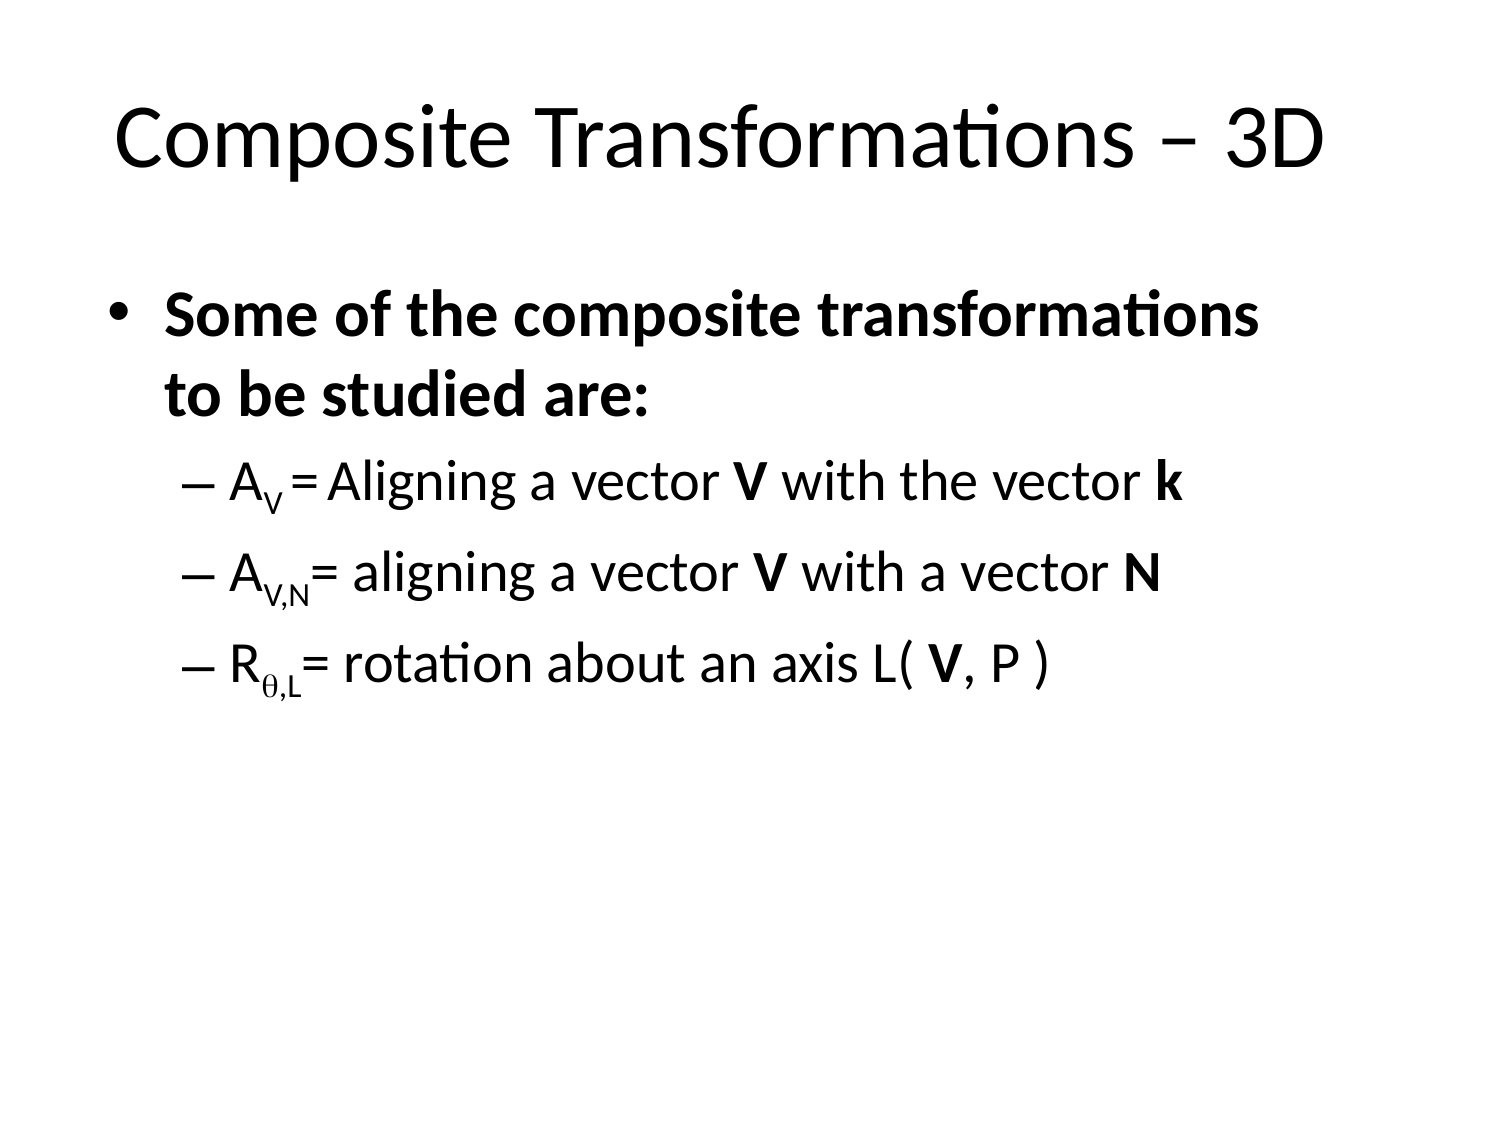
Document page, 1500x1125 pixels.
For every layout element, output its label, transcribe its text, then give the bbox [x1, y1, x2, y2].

title Composite Transformations – 3D [75, 37, 1368, 225]
list Some of the composite transformations to be studied are: AV = Aligning a vector V with the vector k AV,N= aligning a vector V with a vector N R,L= rotation about an axis L( V, P ) [92, 262, 1344, 700]
